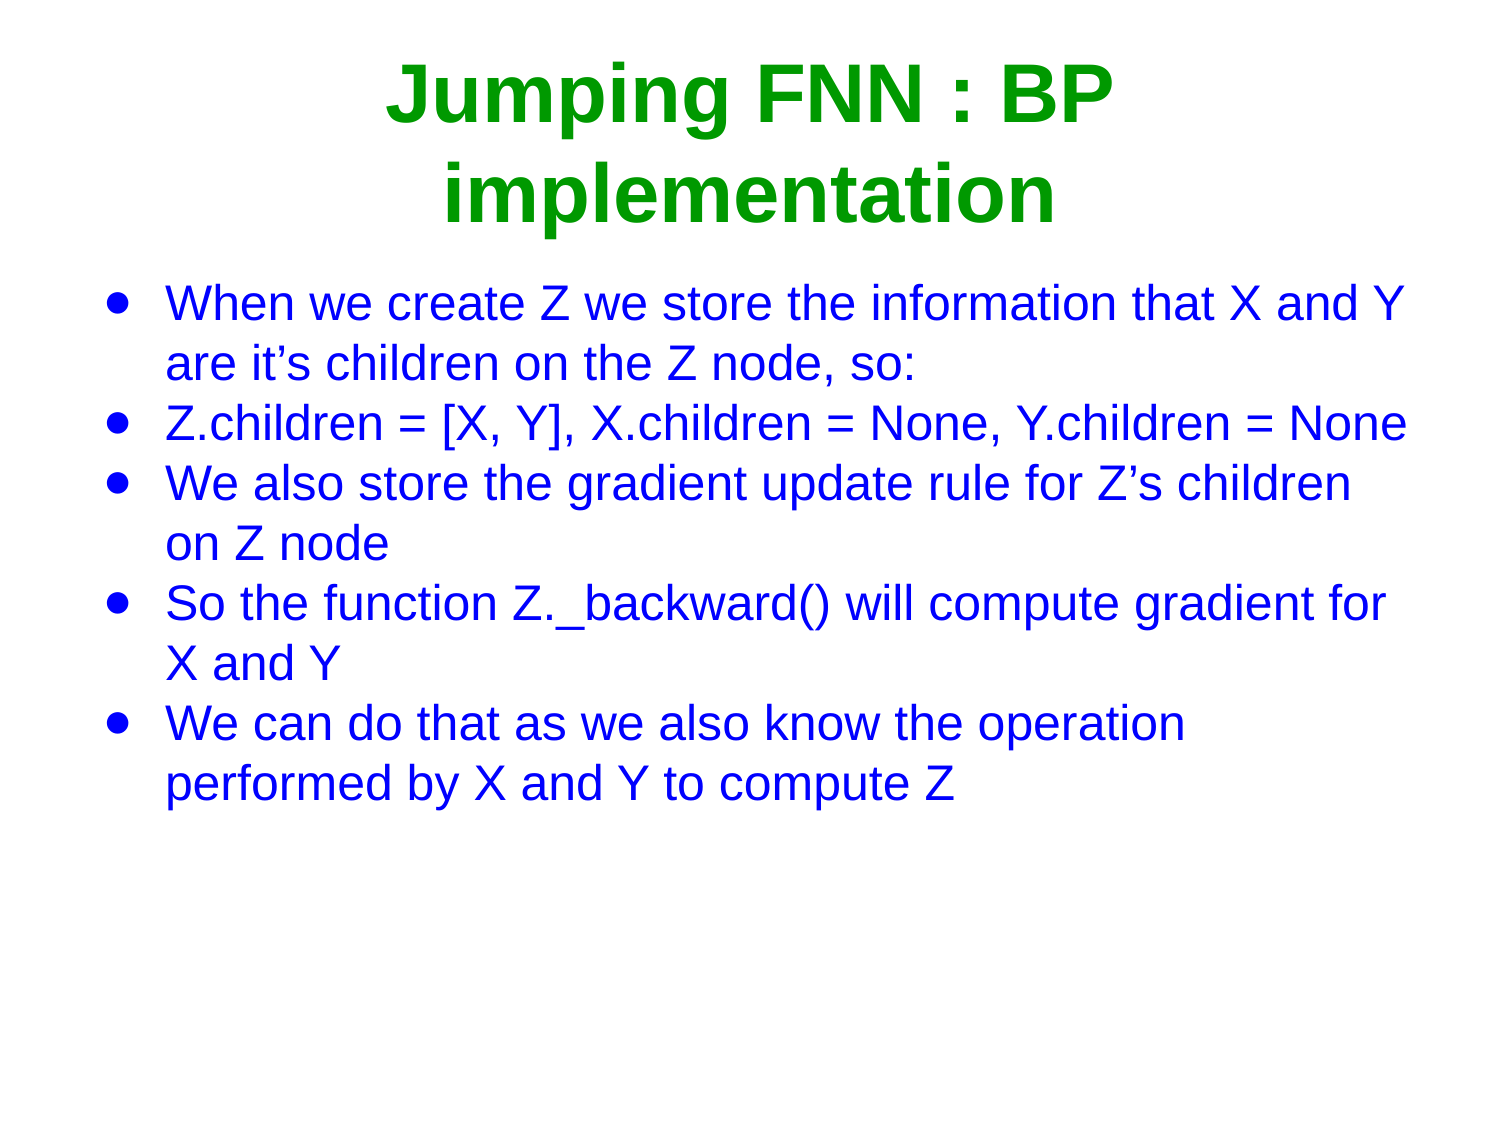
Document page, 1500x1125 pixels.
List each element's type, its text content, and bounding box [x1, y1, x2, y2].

list When we create Z we store the information that X and Y are it’s children on the Z node, so: Z.children = [X, Y], X.children = None, Y.children = None We also store the gradient update rule for Z’s children on Z node So the function Z._backward() will compute gradient for X and Y We can do that as we also know the operation performed by X and Y to compute Z [75, 262, 1425, 1005]
title Jumping FNN : BP implementation [75, 45, 1425, 233]
